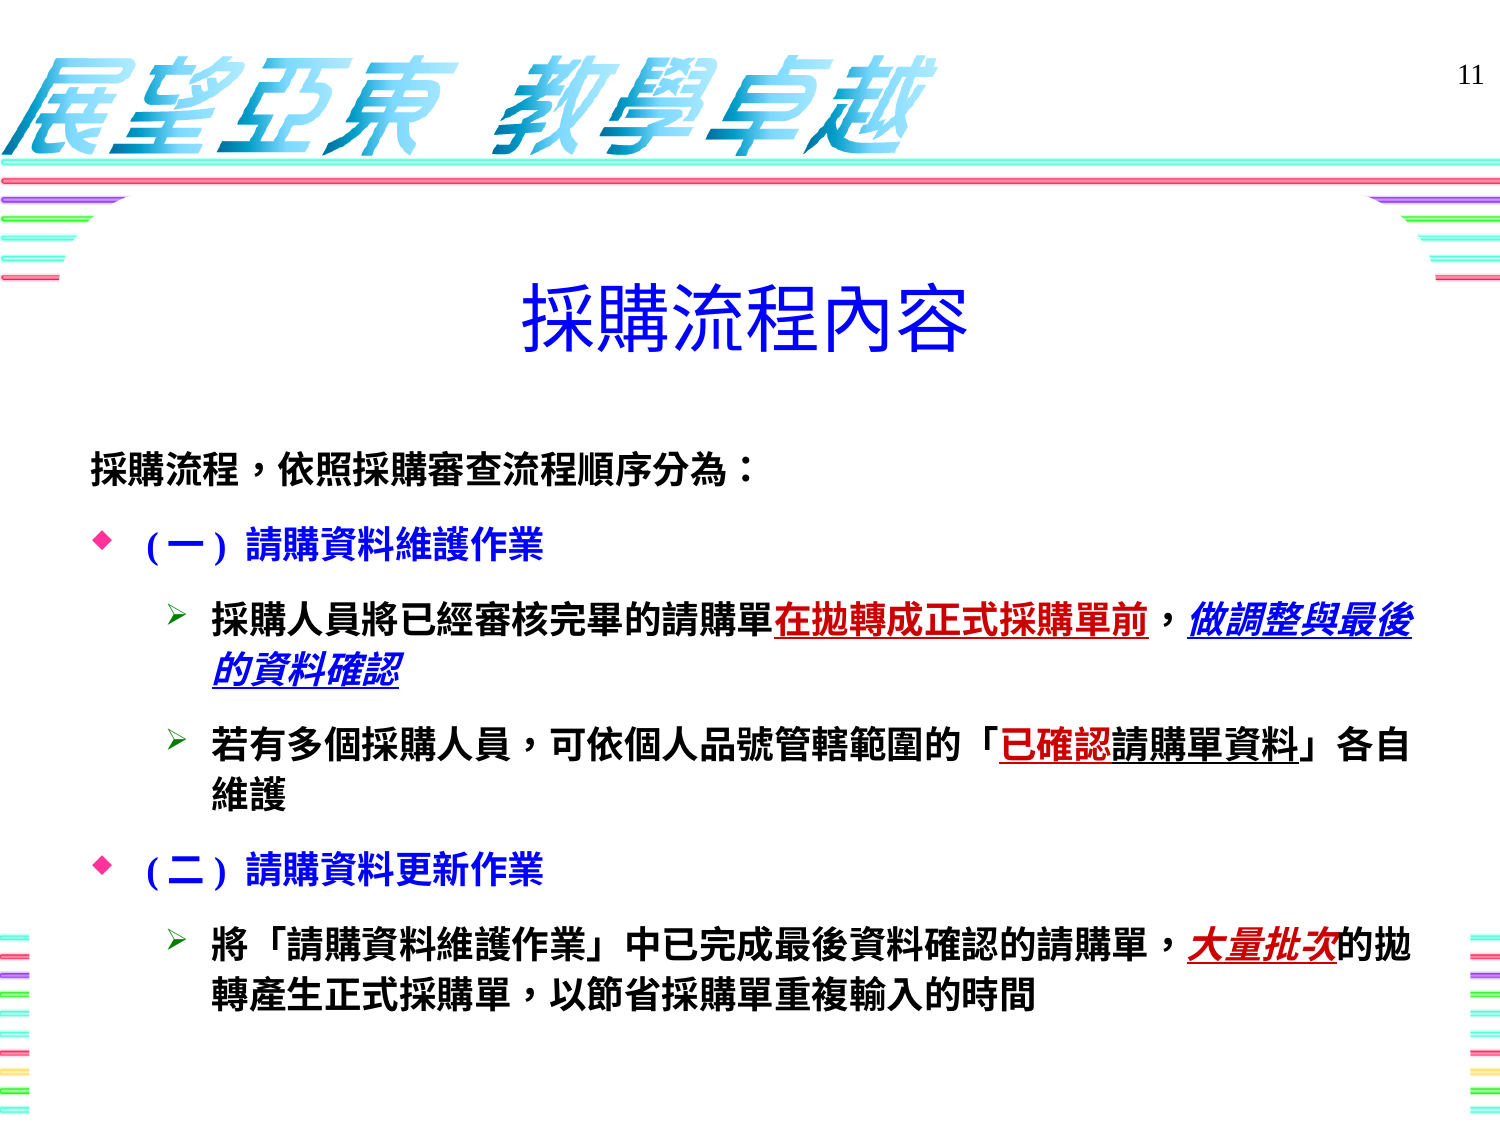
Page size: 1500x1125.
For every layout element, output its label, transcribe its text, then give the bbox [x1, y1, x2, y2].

title 採購流程內容 [70, 222, 1421, 411]
text_box [29, 408, 1471, 1125]
slide_number 11 [1149, 42, 1500, 103]
list 採購流程，依照採購審查流程順序分為： (一) 請購資料維護作業 採購人員將已經審核完畢的請購單在拋轉成正式採購單前，做調整與最後的資料確認 若有多個採購人員，可依個人品號管轄範圍的「已確認請購單資料」各自維護 (二) 請購資料更新作業 將「請購資料維護作業」中已完成最後資料確認的請購單，大量批次的拋轉產生正式採購單，以節省採購單重複輸入的時間 [75, 433, 1436, 1083]
picture [0, 0, 1500, 1125]
